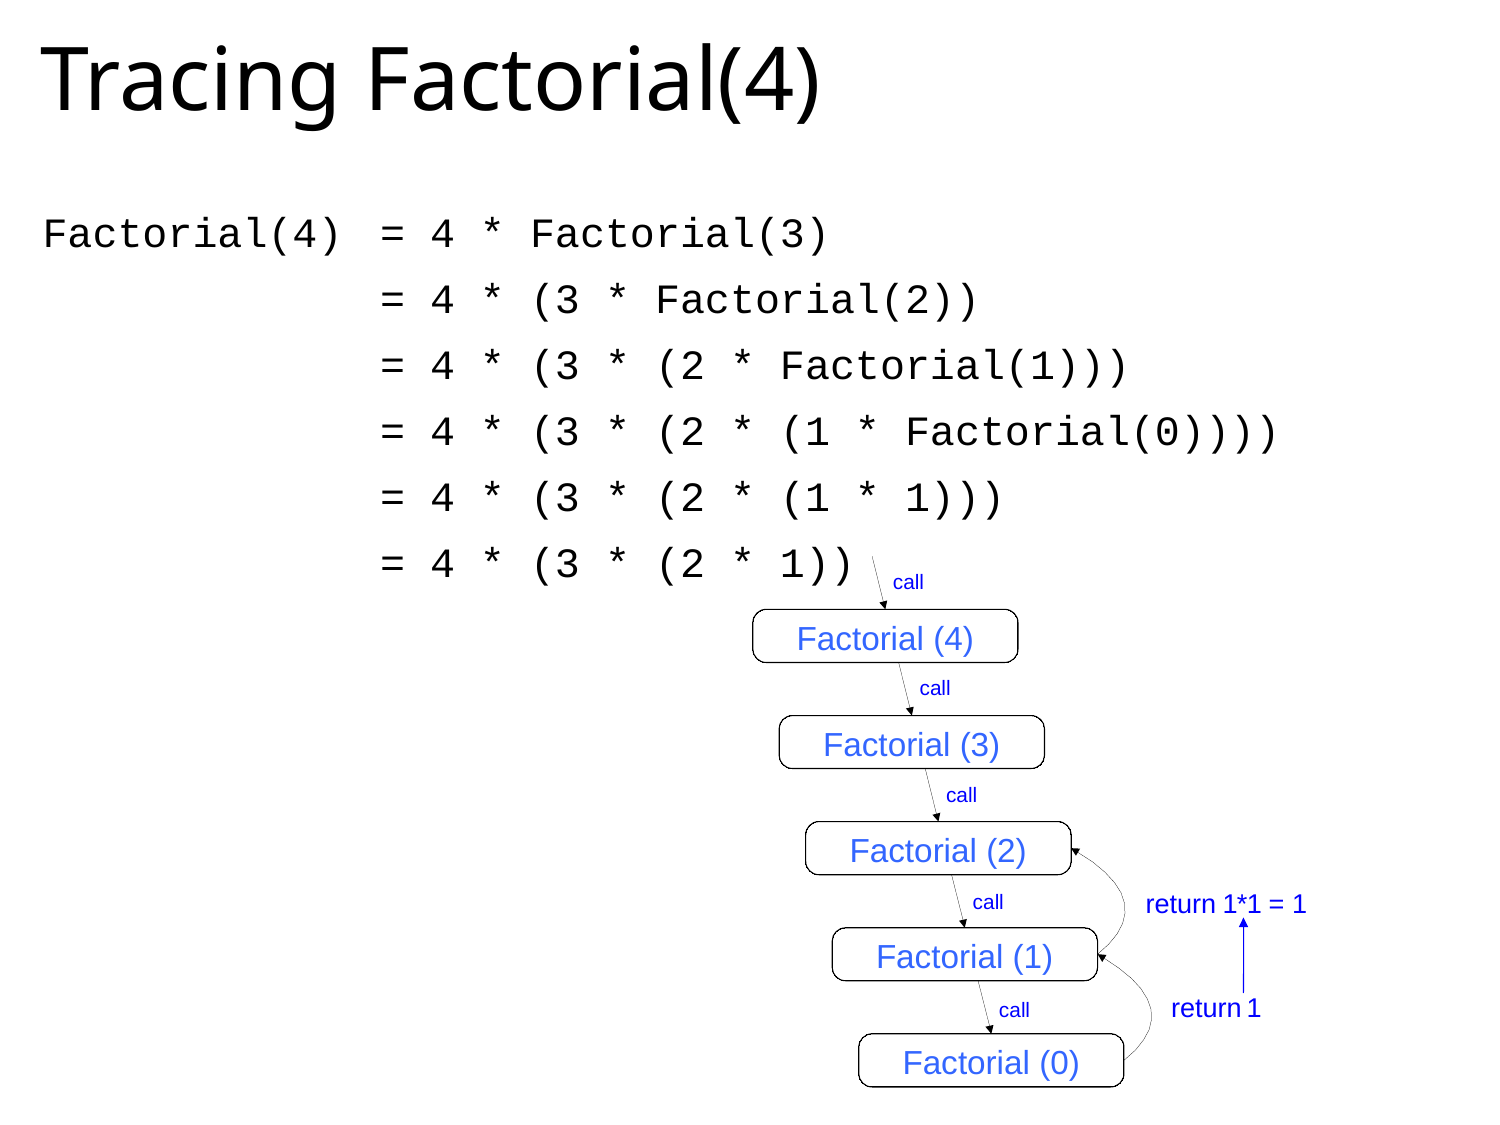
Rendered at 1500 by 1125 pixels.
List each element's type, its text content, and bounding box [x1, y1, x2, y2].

title Tracing Factorial(4) [25, 26, 1469, 138]
text_box [985, 1024, 994, 1033]
text_box call [998, 996, 1031, 1022]
text_box [749, 545, 1445, 1090]
list Factorial(4) = 4 * Factorial(3) = 4 * (3 * Factorial(2)) = 4 * (3 * (2 * Factorial(1))) = 4 * (3 * (2 * (1 * Factorial(0)))) = 4 * (3 * (2 * (1 * 1))) = 4 * (3 * (2 * 1)) [27, 204, 1380, 990]
text_box [1109, 990, 1152, 1061]
text_box [858, 1033, 1124, 1087]
text_box 1 [1246, 990, 1262, 1023]
text_box return [1171, 990, 1246, 1023]
